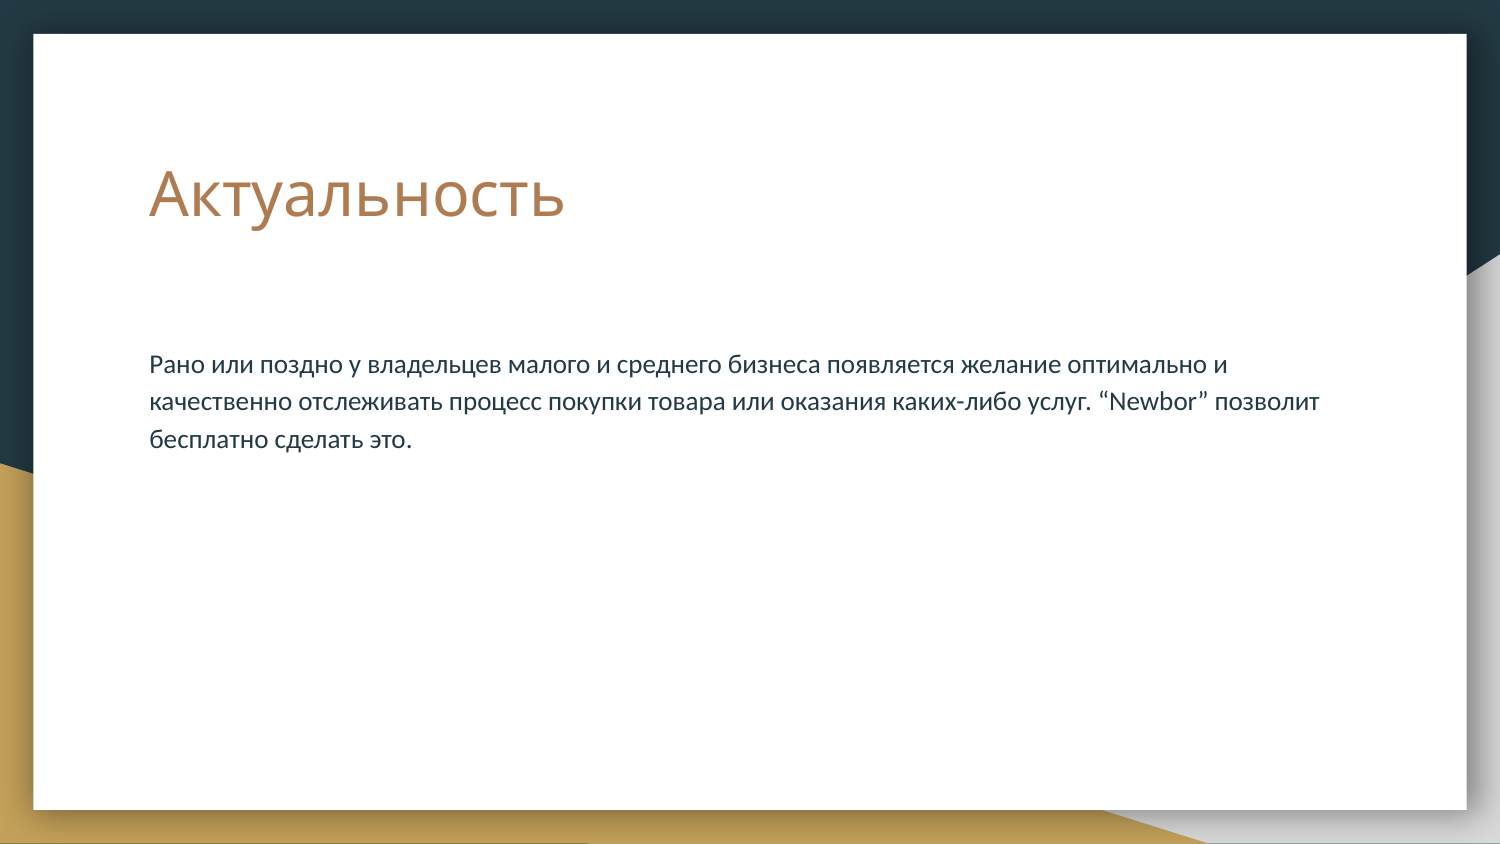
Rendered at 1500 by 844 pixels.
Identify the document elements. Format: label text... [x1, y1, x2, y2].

title Актуальность [134, 138, 1366, 296]
list Рано или поздно у владельцев малого и среднего бизнеса появляется желание оптимально и качественно отслеживать процесс покупки товара или оказания каких-либо услуг. “Newbor” позволит бесплатно сделать это. [134, 326, 1366, 729]
